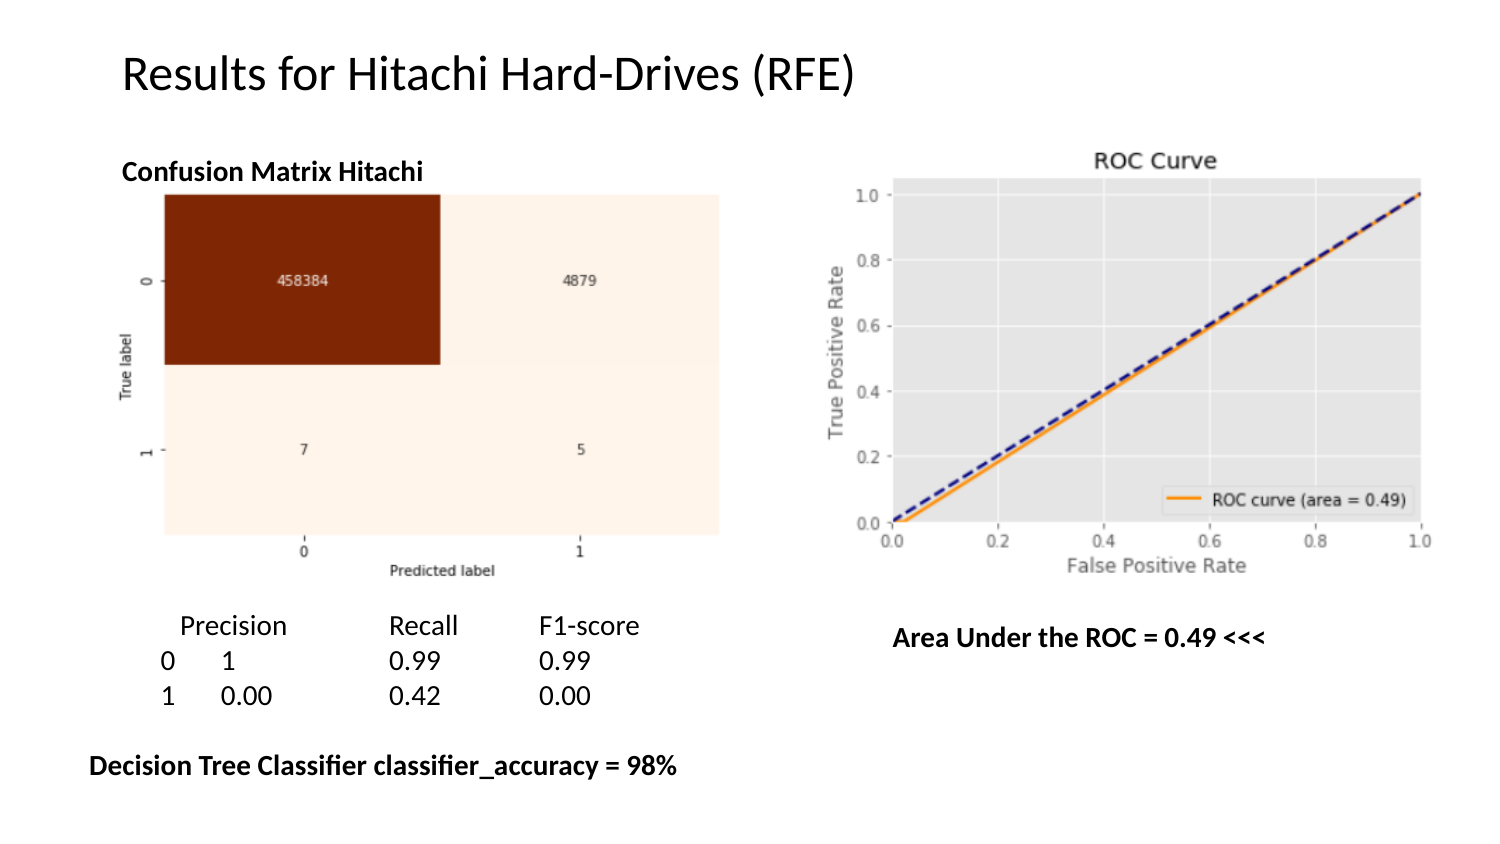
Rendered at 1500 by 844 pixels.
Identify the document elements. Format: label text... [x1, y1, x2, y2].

picture [89, 191, 751, 582]
text_box Precision Recall F1-score 0 1 0.99 0.99 1 0.00 0.42 0.00 Decision Tree Classifier classifier_accuracy = 98% [77, 600, 816, 840]
title Results for Hitachi Hard-Drives (RFE) [110, 2, 1372, 147]
text_box Area Under the ROC = 0.49 <<< [881, 612, 1312, 658]
text_box Confusion Matrix Hitachi [110, 146, 542, 190]
picture [795, 145, 1456, 588]
